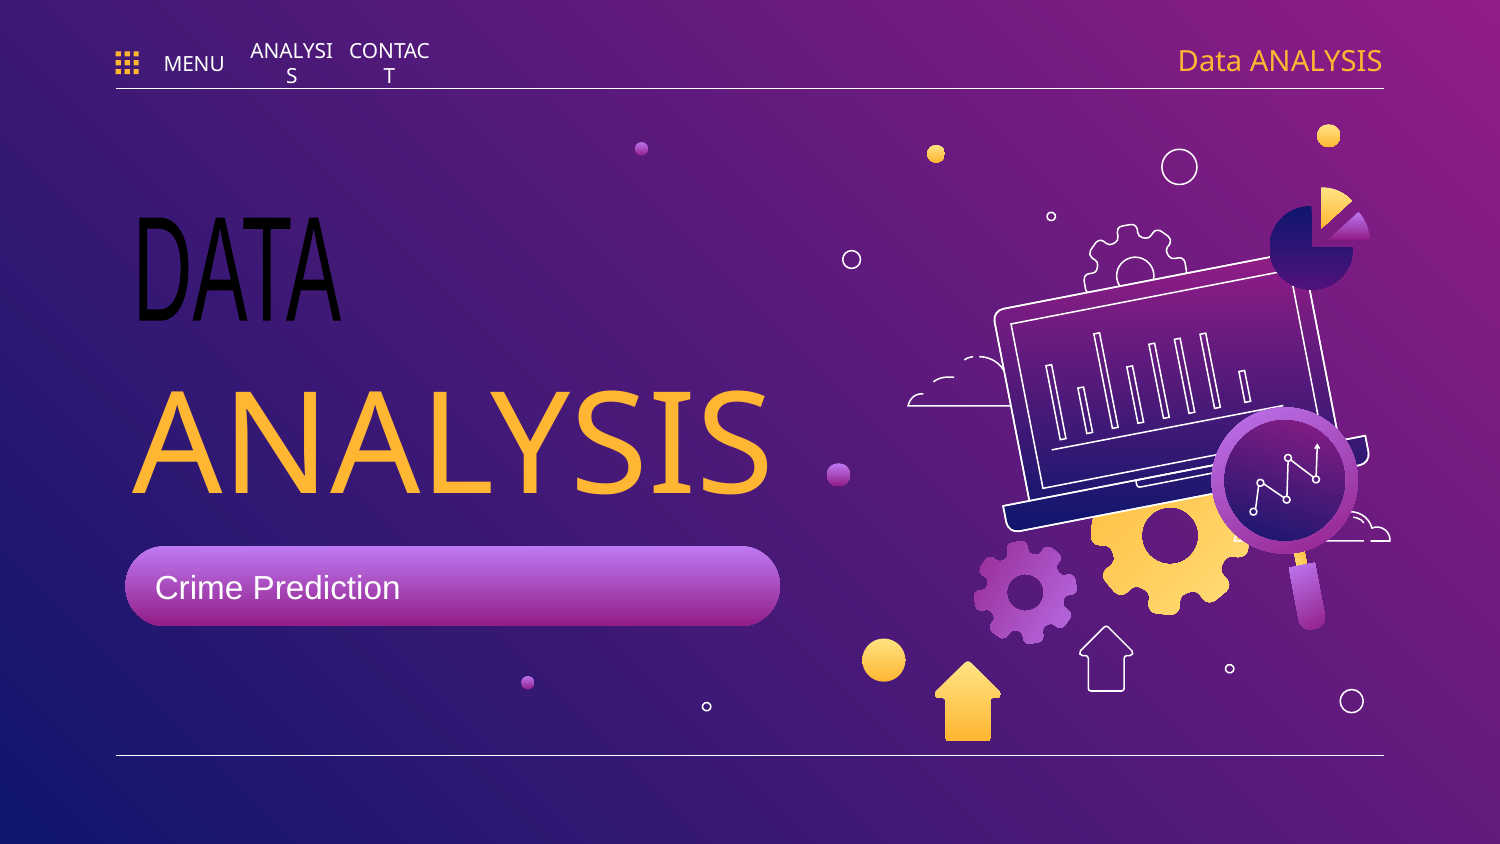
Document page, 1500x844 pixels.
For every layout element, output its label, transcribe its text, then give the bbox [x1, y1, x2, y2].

text_box Data ANALYSIS [1158, 34, 1383, 85]
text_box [826, 123, 1435, 742]
text_box ANALYSIS [248, 45, 335, 81]
subtitle Crime Prediction [139, 568, 766, 604]
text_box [115, 50, 139, 75]
text_box [125, 545, 780, 627]
text_box CONTACT [346, 45, 433, 81]
text_box MENU [151, 45, 237, 81]
text_box [109, 45, 145, 81]
title ANALYSIS [117, 176, 821, 537]
text_box [634, 142, 649, 156]
text_box [521, 676, 535, 690]
